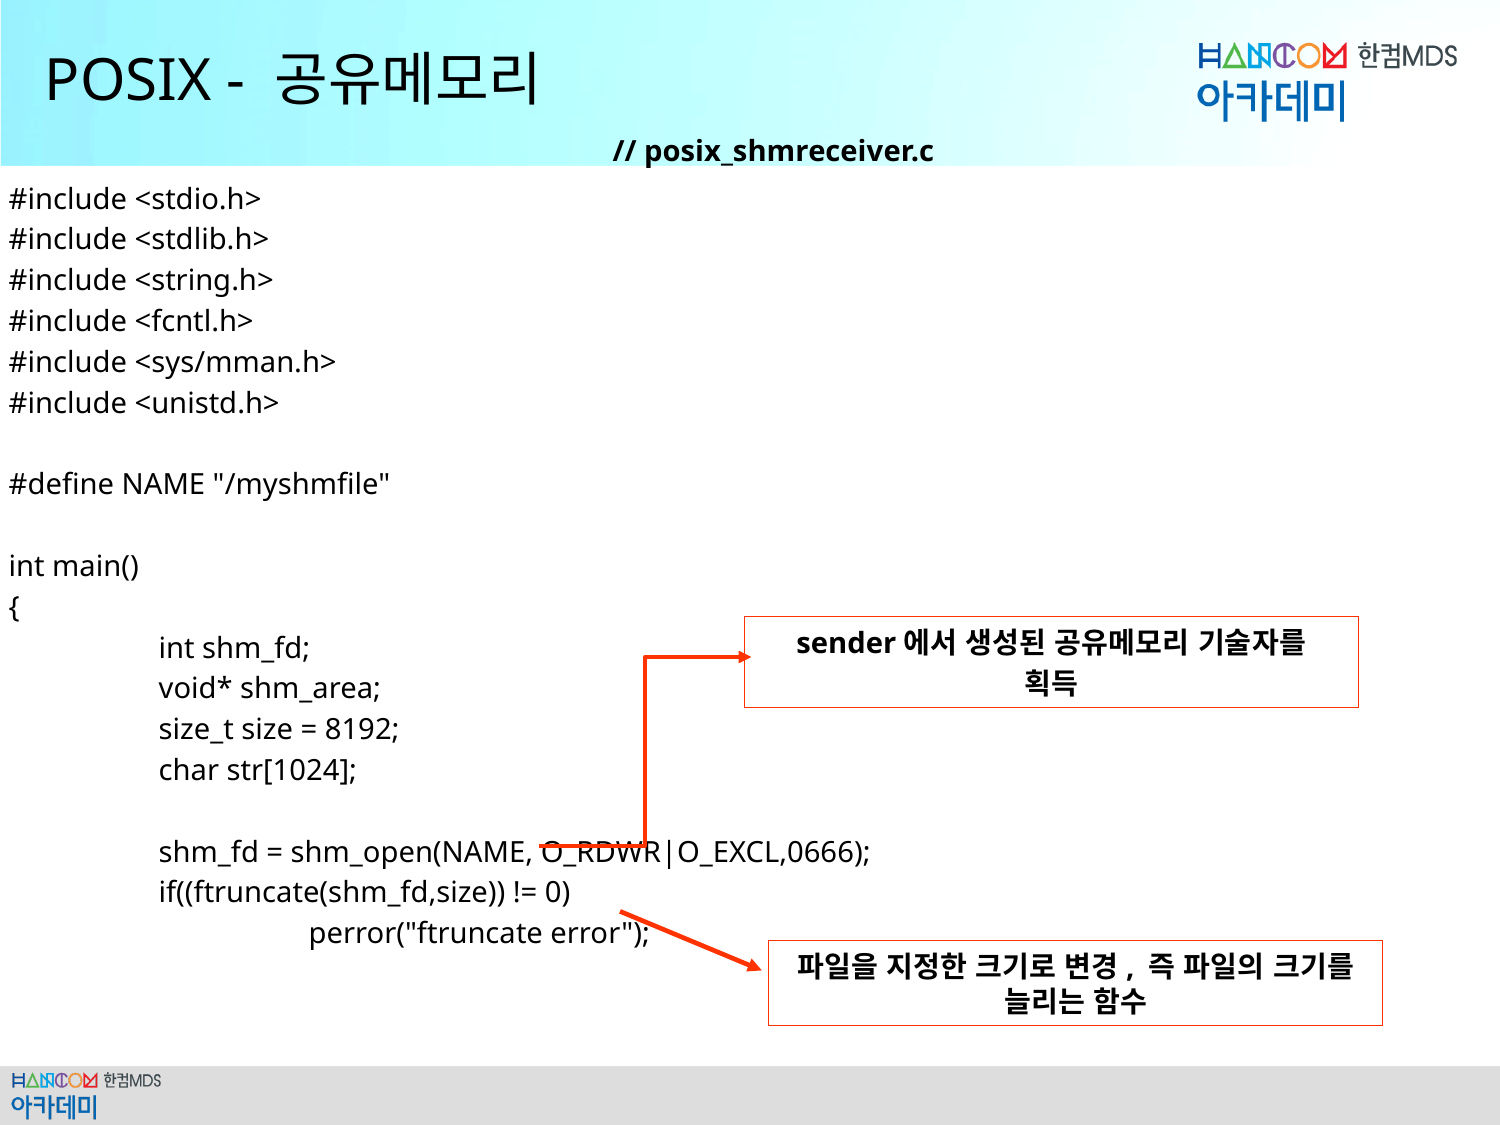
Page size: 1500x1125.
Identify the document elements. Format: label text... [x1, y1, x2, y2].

title POSIX - 공유메모리 [29, 18, 1460, 135]
text_box #include <stdio.h> #include <stdlib.h> #include <string.h> #include <fcntl.h> #include <sys/mman.h> #include <unistd.h> #define NAME "/myshmfile" int main() { int shm_fd; void* shm_area; size_t size = 8192; char str[1024]; shm_fd = shm_open(NAME, O_RDWR|O_EXCL,0666); if((ftruncate(shm_fd,size)) != 0) perror("ftruncate error"); [0, 172, 1270, 957]
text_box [619, 911, 762, 971]
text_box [538, 656, 752, 847]
text_box sender에서 생성된 공유메모리 기술자를 획득 [744, 616, 1359, 708]
text_box // posix_shmreceiver.c [407, 124, 1140, 175]
picture [11, 1072, 161, 1120]
picture [2, 0, 1500, 166]
text_box 파일을 지정한 크기로 변경, 즉 파일의 크기를 늘리는 함수 [768, 940, 1383, 1026]
